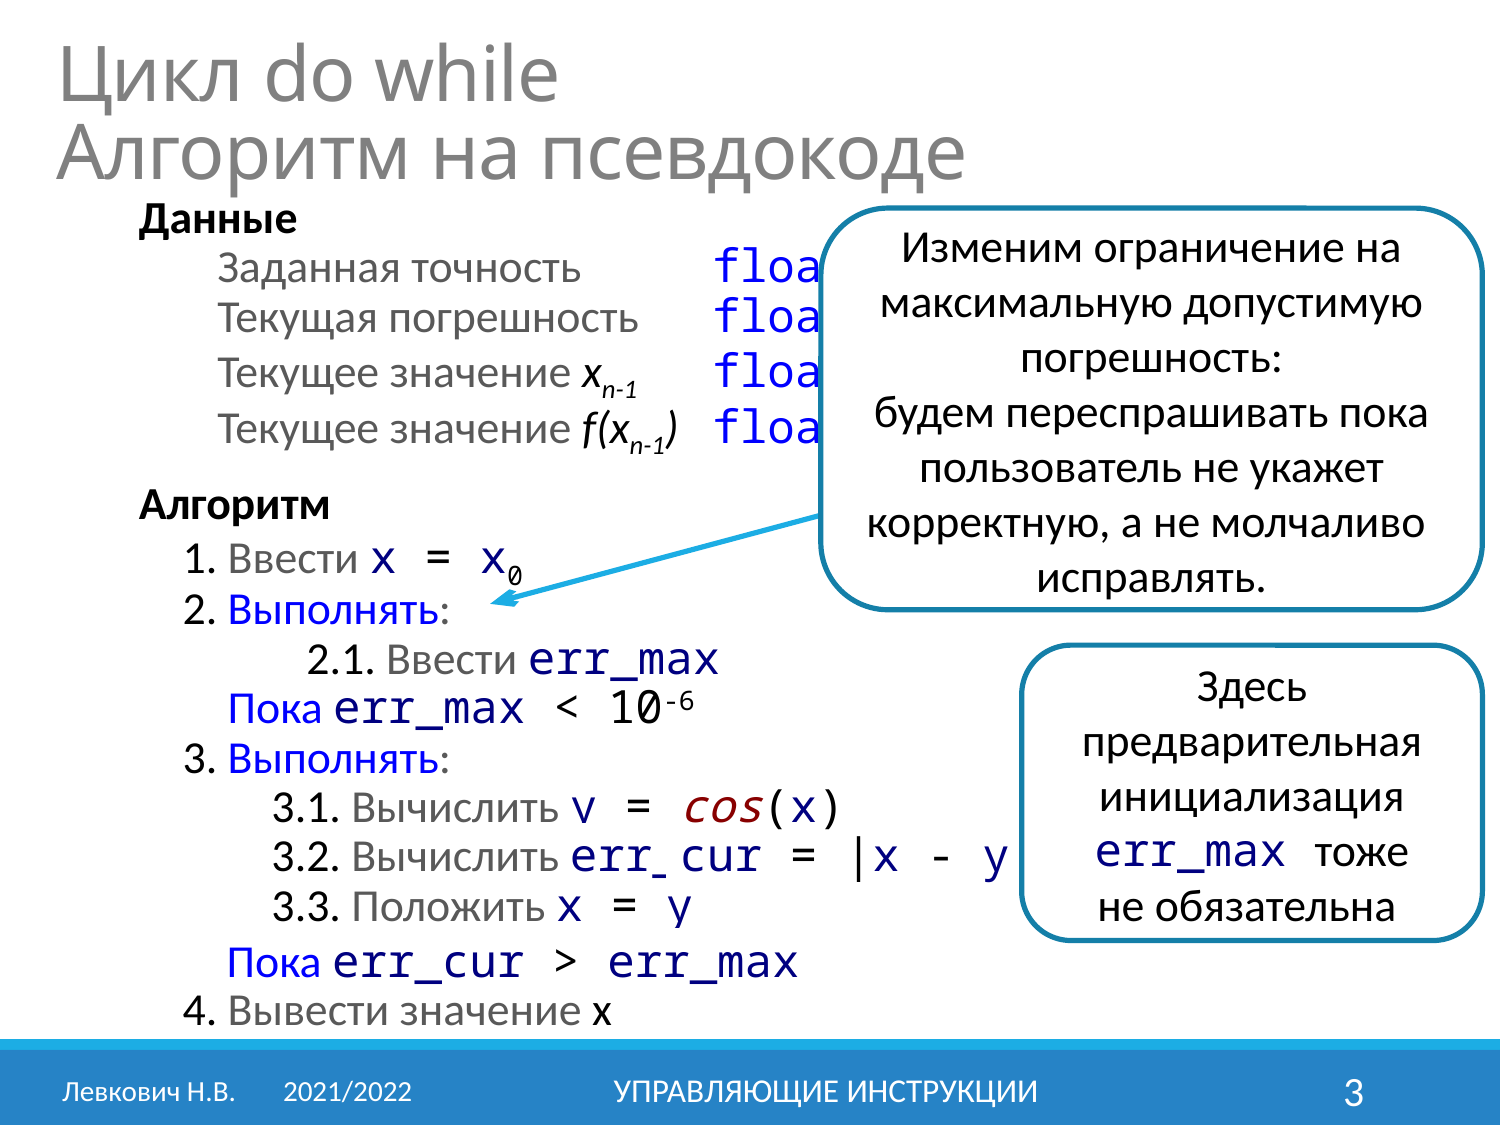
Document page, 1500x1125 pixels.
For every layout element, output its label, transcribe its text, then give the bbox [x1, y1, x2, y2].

slide_number Левкович Н.В. 2021/2022 [47, 1059, 440, 1120]
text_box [489, 514, 822, 605]
text_box Изменим ограничение на максимальную допустимую погрешность: будем переспрашивать пока пользователь не укажет корректную, а не молчаливо исправлять. [819, 206, 1484, 612]
text_box Цикл do while Алгоритм на псевдокоде [41, 30, 1471, 204]
slide_number 3 [1218, 1059, 1380, 1120]
footer Управляющие инструкции [453, 1059, 1199, 1120]
text_box Здесь предварительная инициализация err_max тоже не обязательна [1020, 643, 1484, 942]
text_box Данные Заданная точность float err_max Текущая погрешность float err_cur Текущее значение xn-1 float x Текущее значение f(xn-1) float y Алгоритм Ввести x = x0 Выполнять: 2.1. Ввести err_max Пока err_max < 10-6 Выполнять: 3.1. Вычислить y = cos(x) 3.2. Вычислить err_cur = |x - y| 3.3. Положить x = y Пока err_cur > err_max 4. Вывести значение x [123, 186, 1441, 1043]
